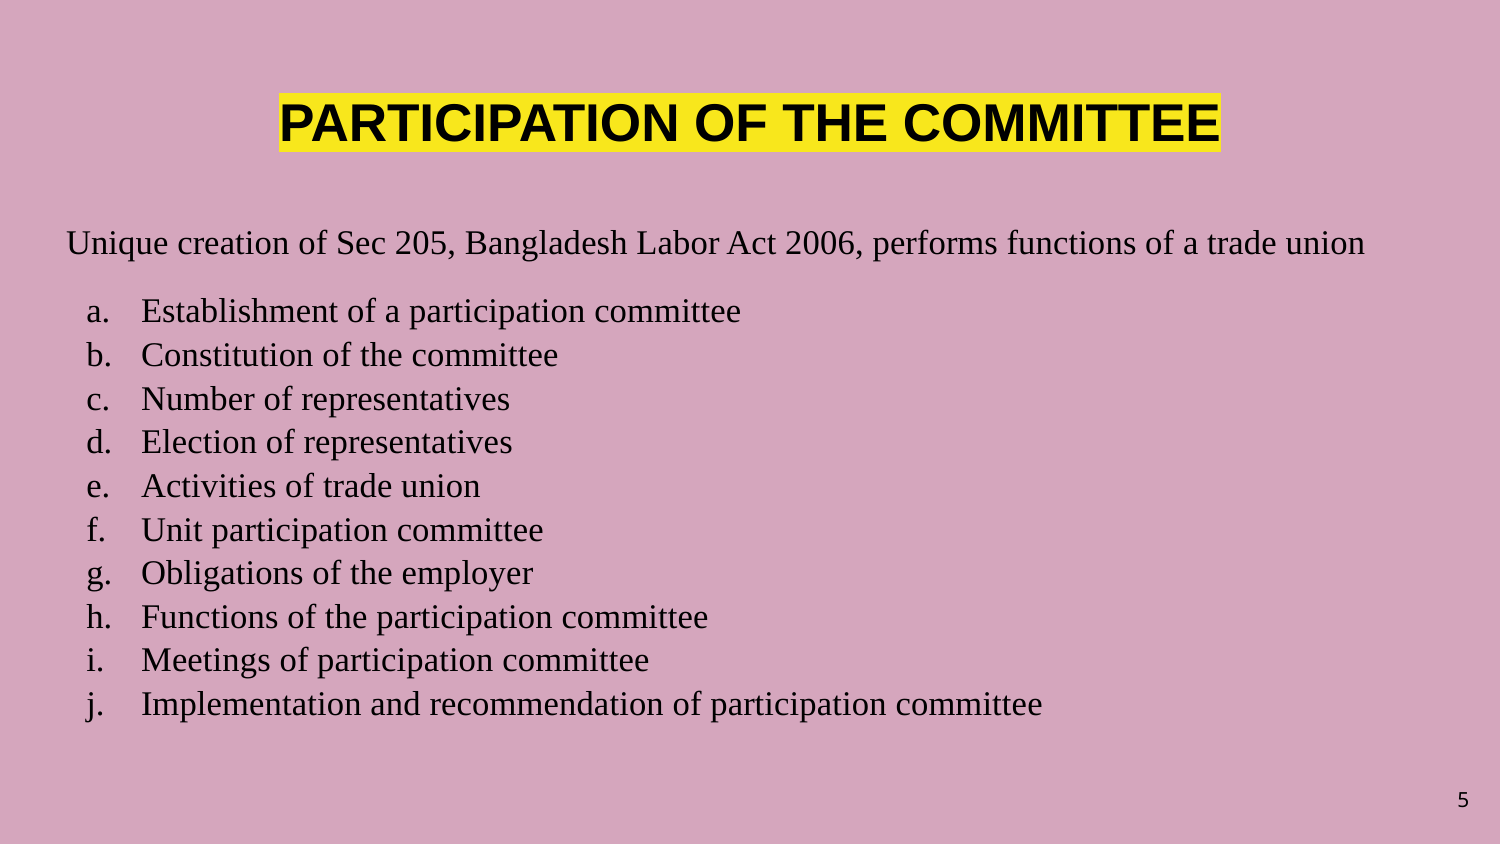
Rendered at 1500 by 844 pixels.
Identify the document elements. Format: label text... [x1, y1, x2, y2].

list Unique creation of Sec 205, Bangladesh Labor Act 2006, performs functions of a trade union Establishment of a participation committee Constitution of the committee Number of representatives Election of representatives Activities of trade union Unit participation committee Obligations of the employer Functions of the participation committee Meetings of participation committee Implementation and recommendation of participation committee [51, 202, 1449, 750]
title PARTICIPATION OF THE COMMITTEE [51, 72, 1449, 167]
slide_number 5 [1394, 769, 1484, 834]
